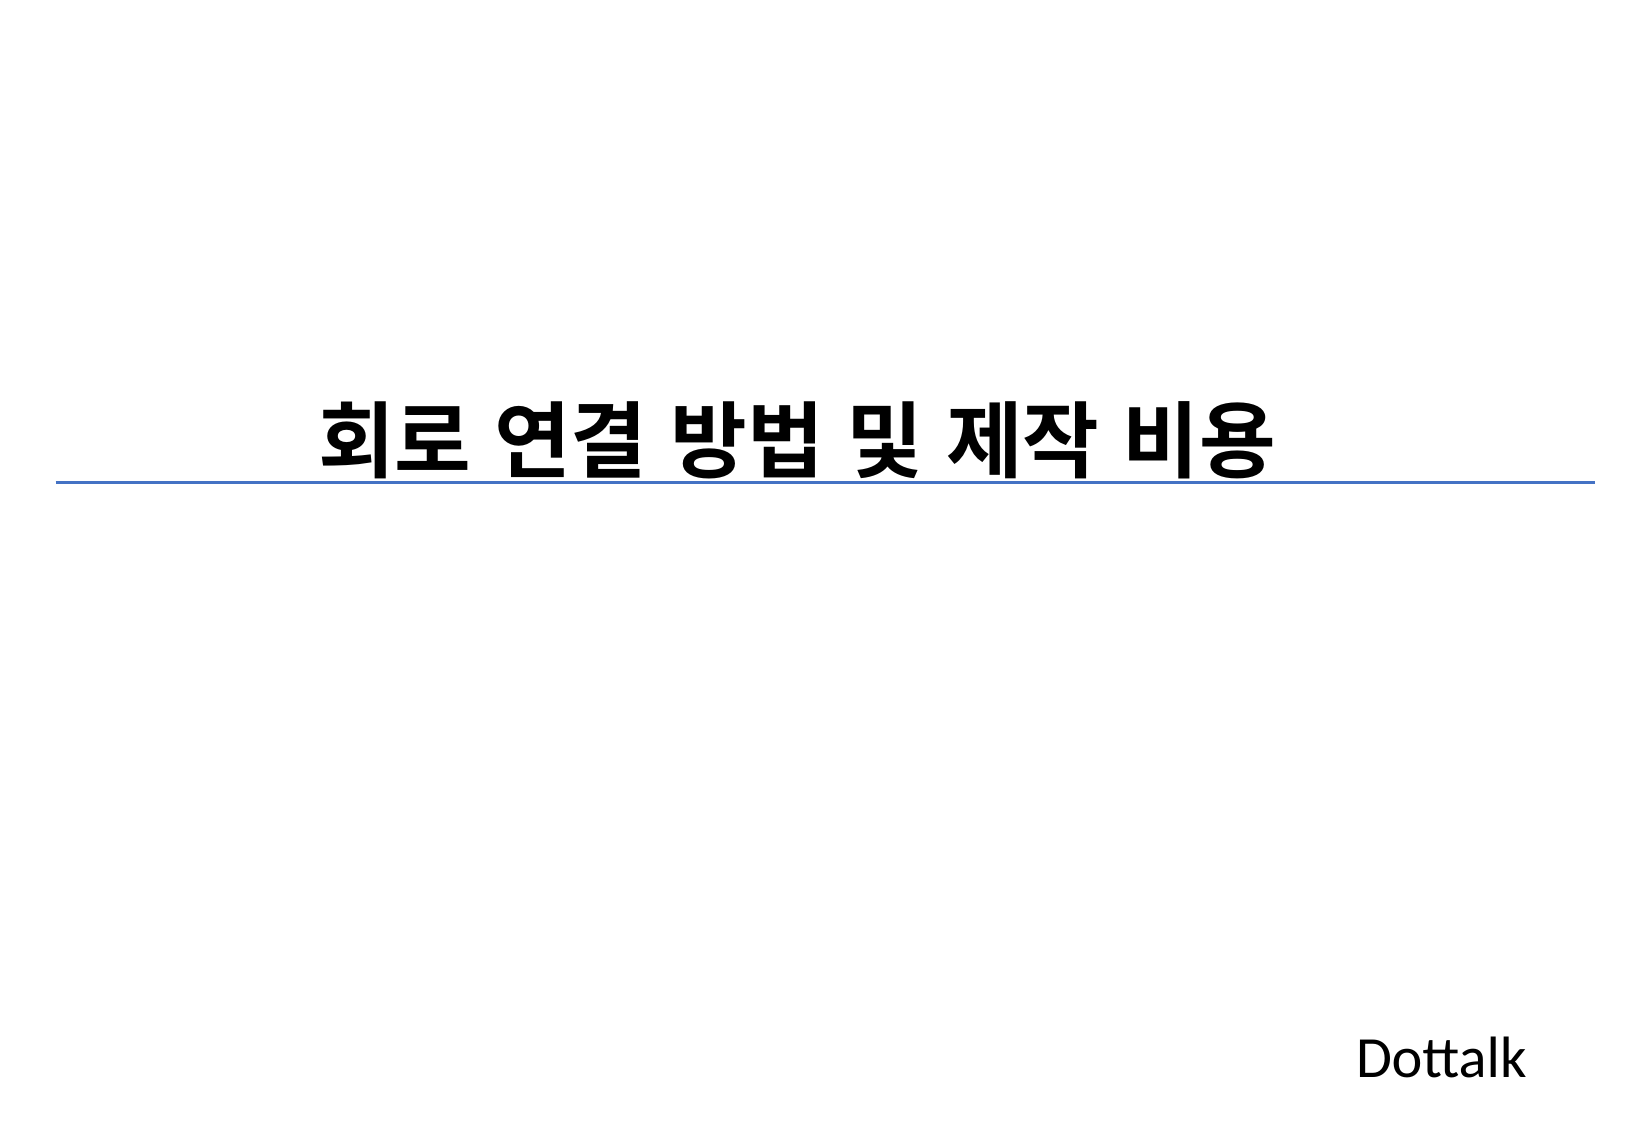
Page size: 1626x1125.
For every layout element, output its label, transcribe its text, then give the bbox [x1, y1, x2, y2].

text_box Dottalk [1341, 1011, 1560, 1097]
text_box 회로 연결 방법 및 제작 비용 [35, 380, 1560, 496]
